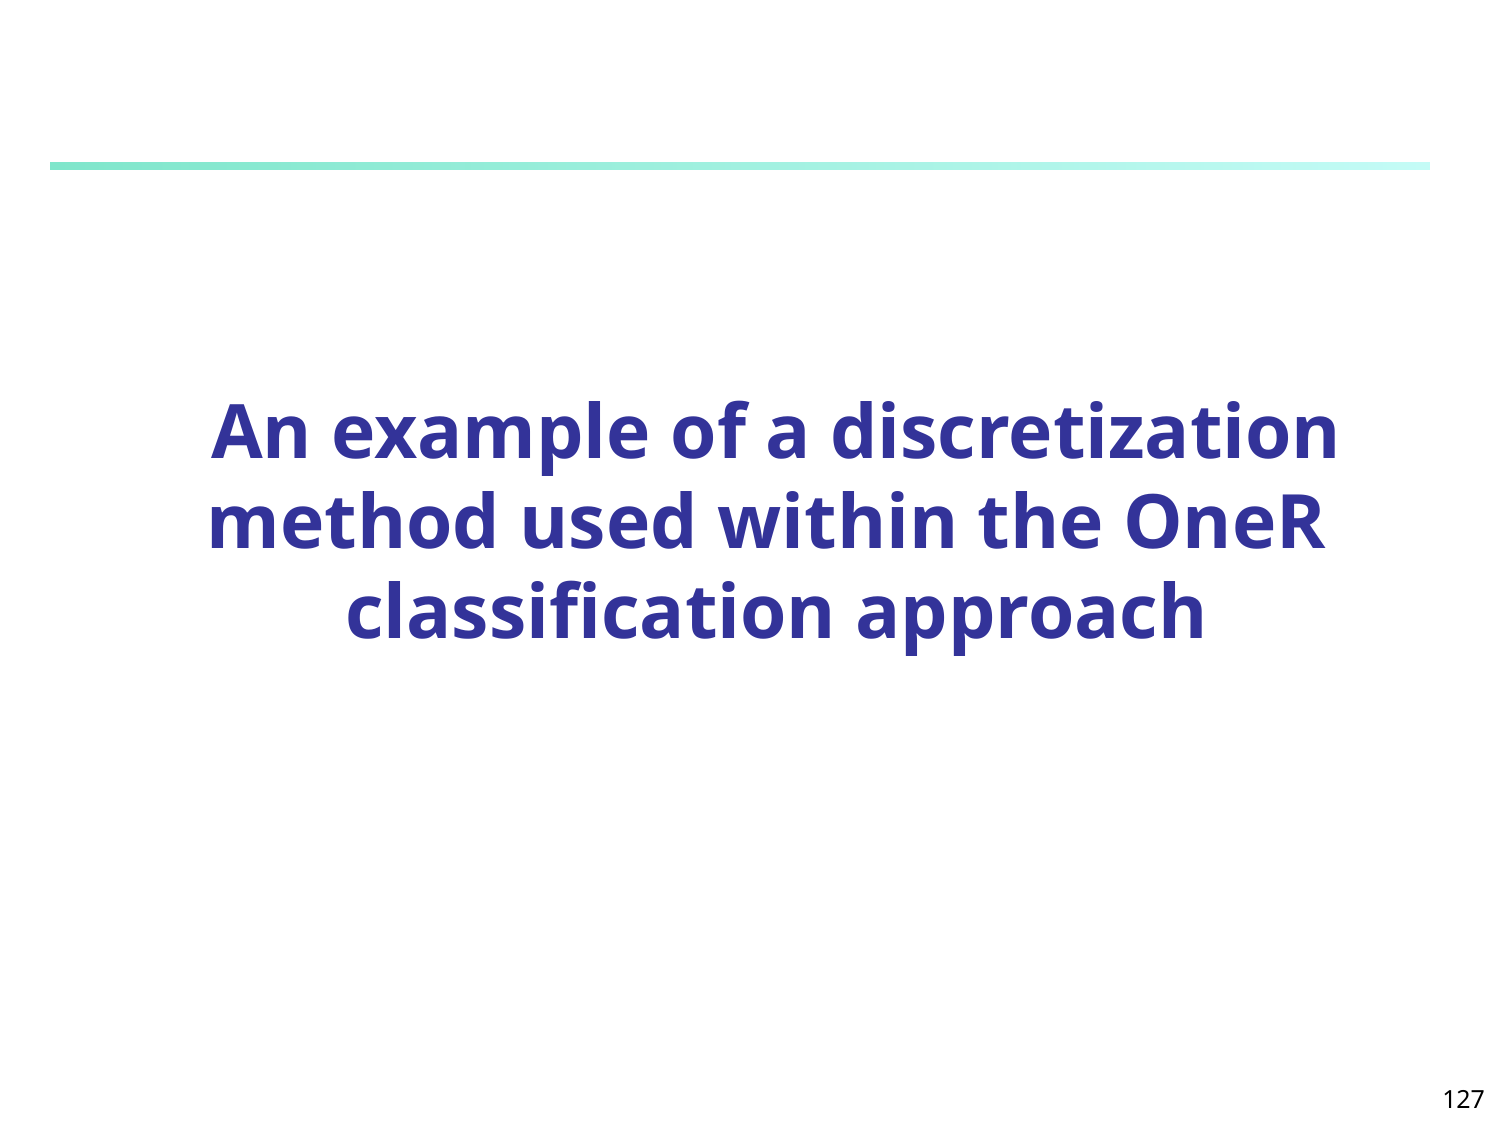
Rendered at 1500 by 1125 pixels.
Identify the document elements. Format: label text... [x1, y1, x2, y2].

slide_number 127 [1187, 1062, 1500, 1125]
title An example of a discretization method used within the OneR classification approach [87, 299, 1467, 738]
